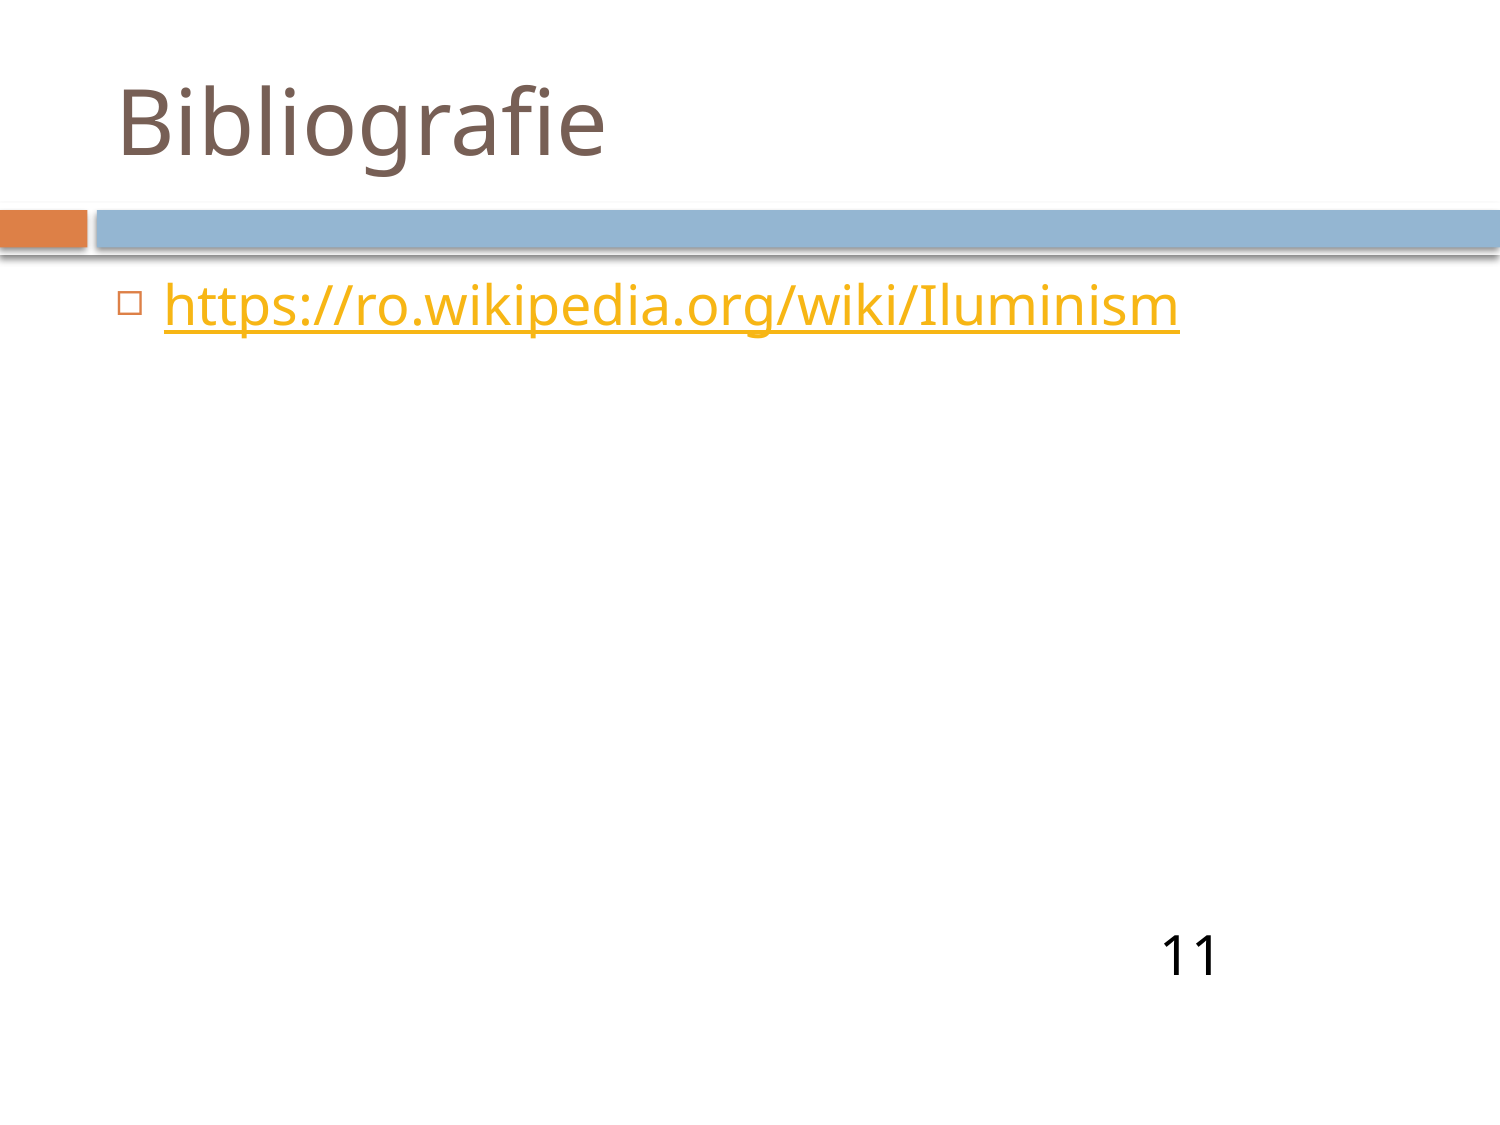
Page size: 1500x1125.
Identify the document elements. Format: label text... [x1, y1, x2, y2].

list https://ro.wikipedia.org/wiki/Iluminism 11 [100, 262, 1438, 1000]
title Bibliografie [100, 37, 1438, 200]
